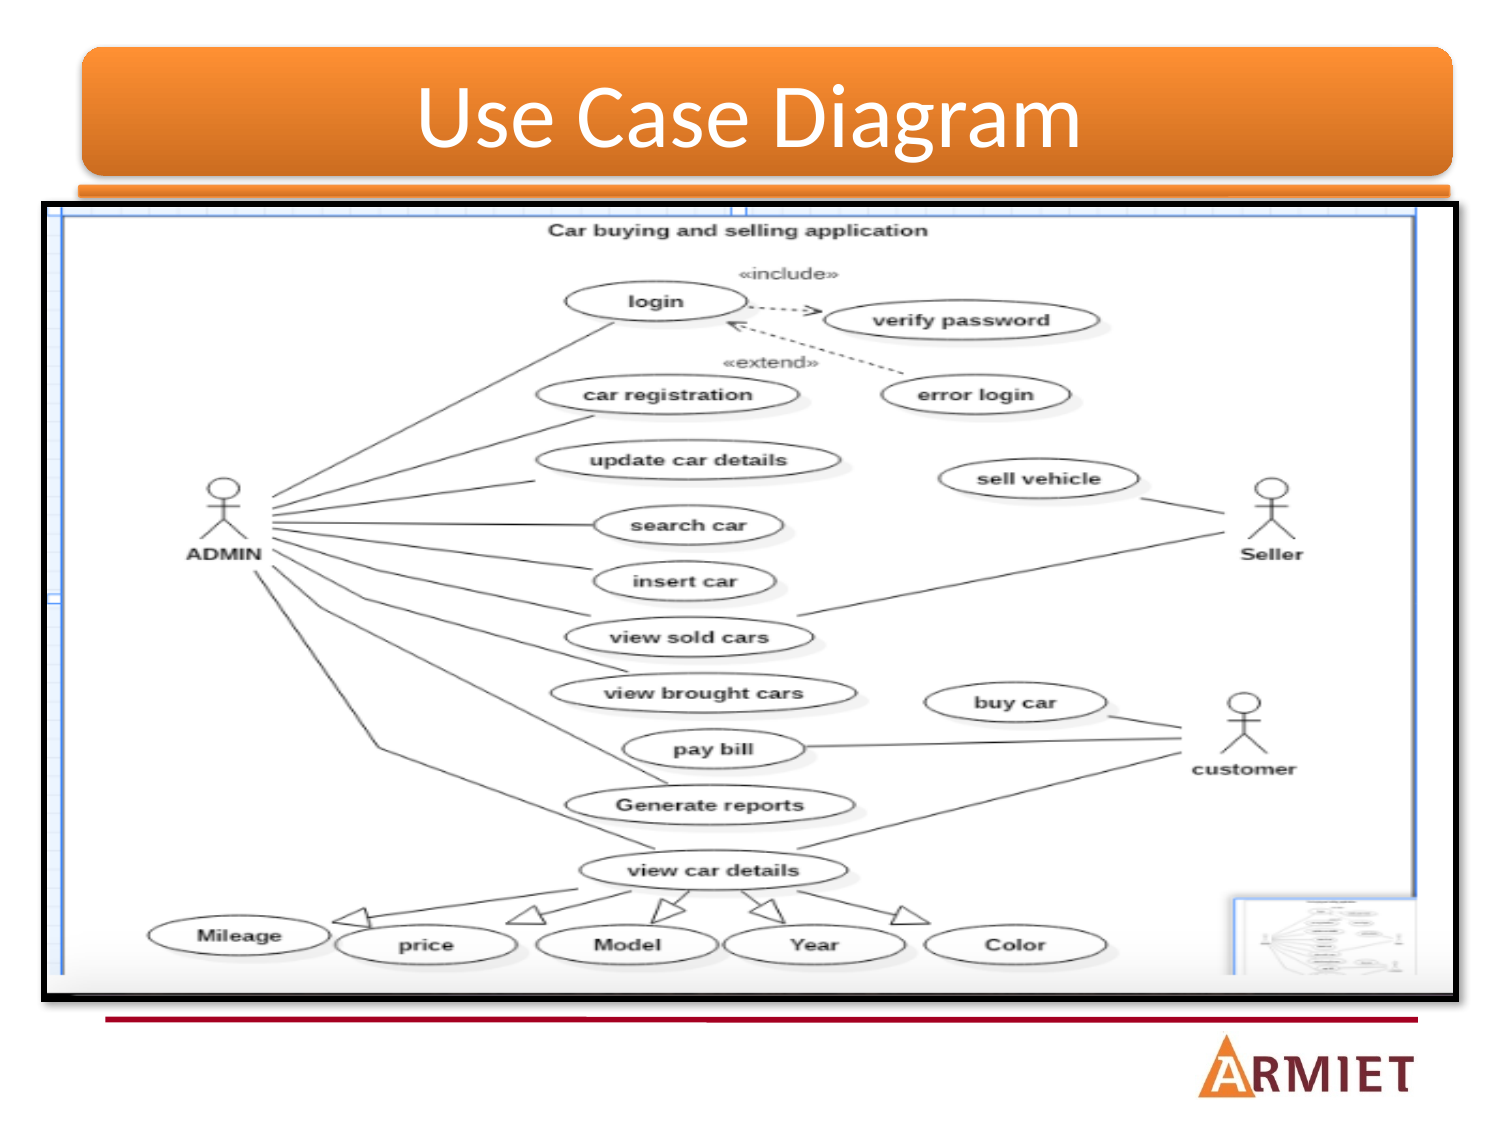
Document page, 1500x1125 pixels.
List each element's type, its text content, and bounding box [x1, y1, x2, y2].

picture [46, 206, 1454, 997]
title Use Case Diagram [74, 44, 1426, 177]
picture [1195, 1031, 1418, 1100]
